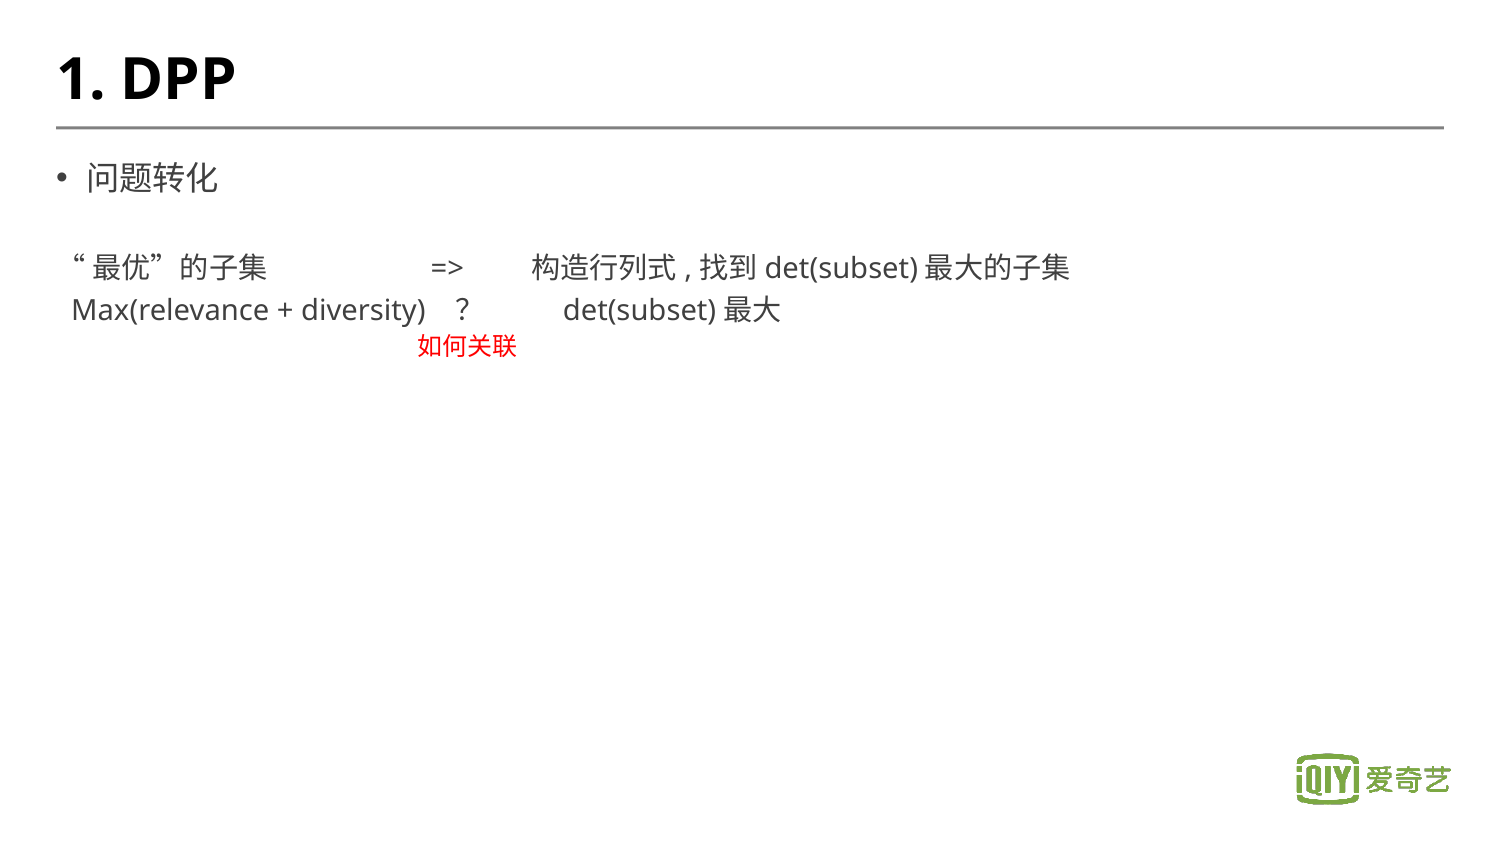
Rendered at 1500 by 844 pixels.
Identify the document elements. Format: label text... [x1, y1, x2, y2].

title 1. DPP [41, 33, 1424, 115]
picture [1269, 733, 1473, 818]
list 问题转化 “最优”的子集 => 构造行列式,找到det(subset)最大的子集 Max(relevance + diversity) ？ det(subset)最大 如何关联 [41, 150, 1459, 753]
